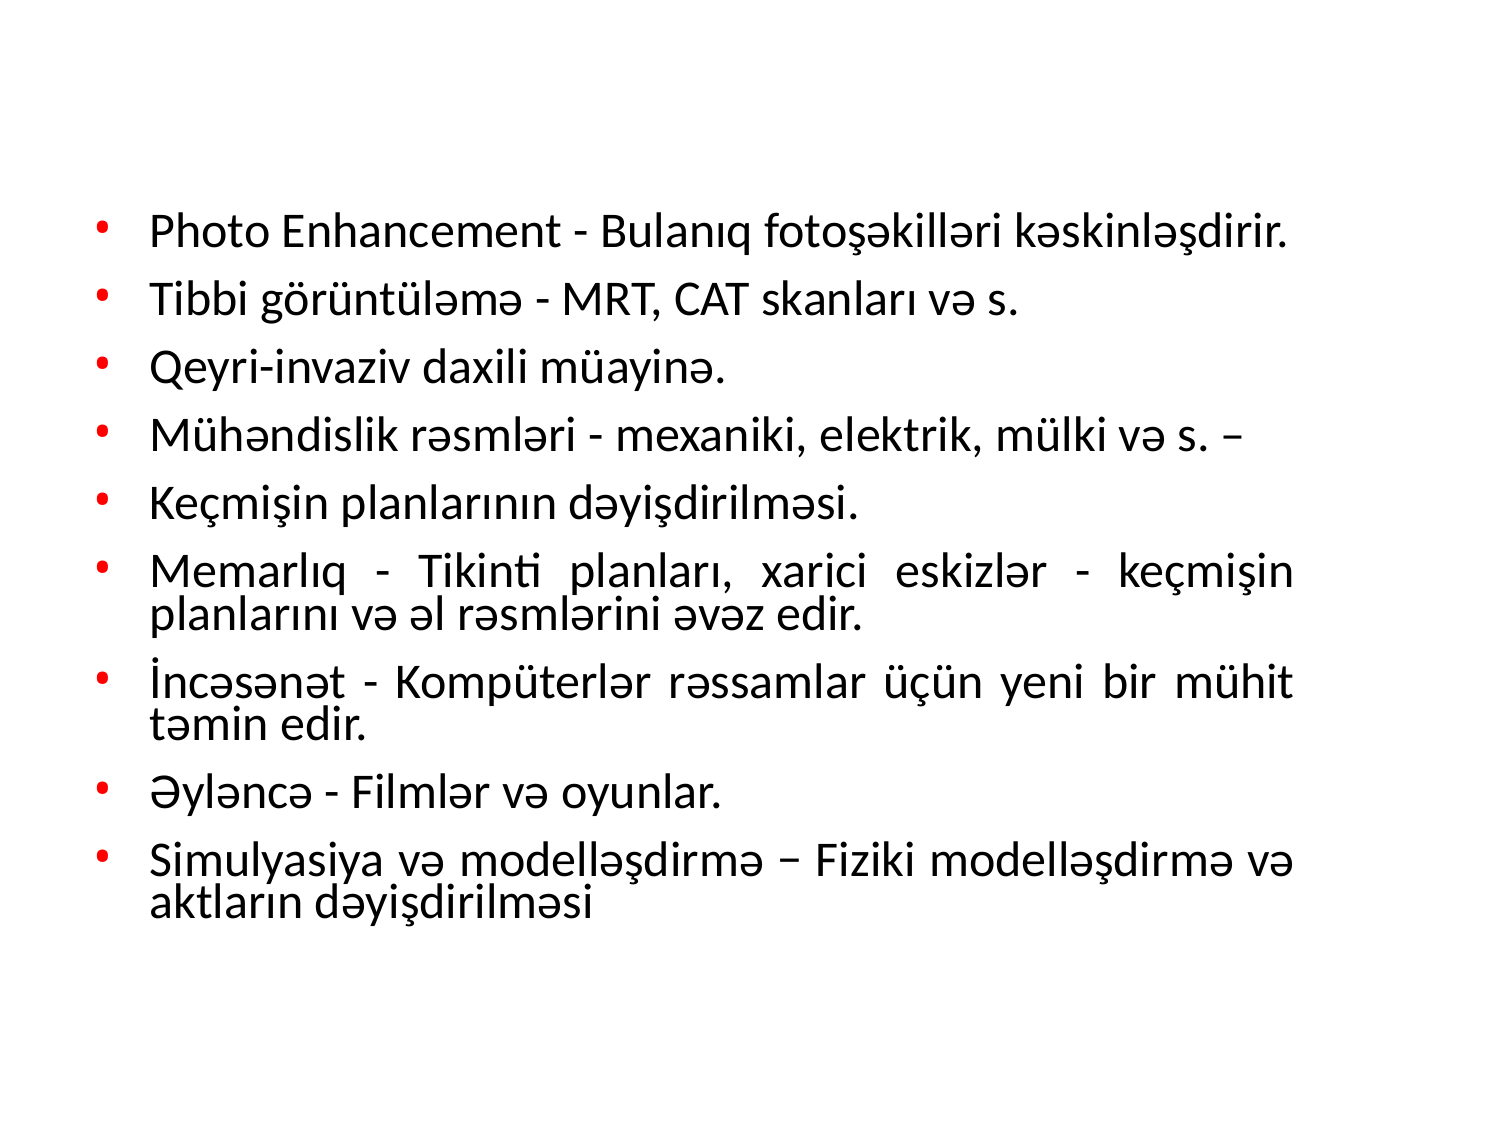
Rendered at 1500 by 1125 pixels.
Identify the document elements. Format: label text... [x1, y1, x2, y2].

text_box Photo Enhancement - Bulanıq fotoşəkilləri kəskinləşdirir. Tibbi görüntüləmə - MRT, CAT skanları və s. Qeyri-invaziv daxili müayinə. Mühəndislik rəsmləri - mexaniki, elektrik, mülki və s. – Keçmişin planlarının dəyişdirilməsi. Memarlıq - Tikinti planları, xarici eskizlər - keçmişin planlarını və əl rəsmlərini əvəz edir. İncəsənət - Kompüterlər rəssamlar üçün yeni bir mühit təmin edir. Əyləncə - Filmlər və oyunlar. Simulyasiya və modelləşdirmə − Fiziki modelləşdirmə və aktların dəyişdirilməsi [91, 187, 1409, 927]
